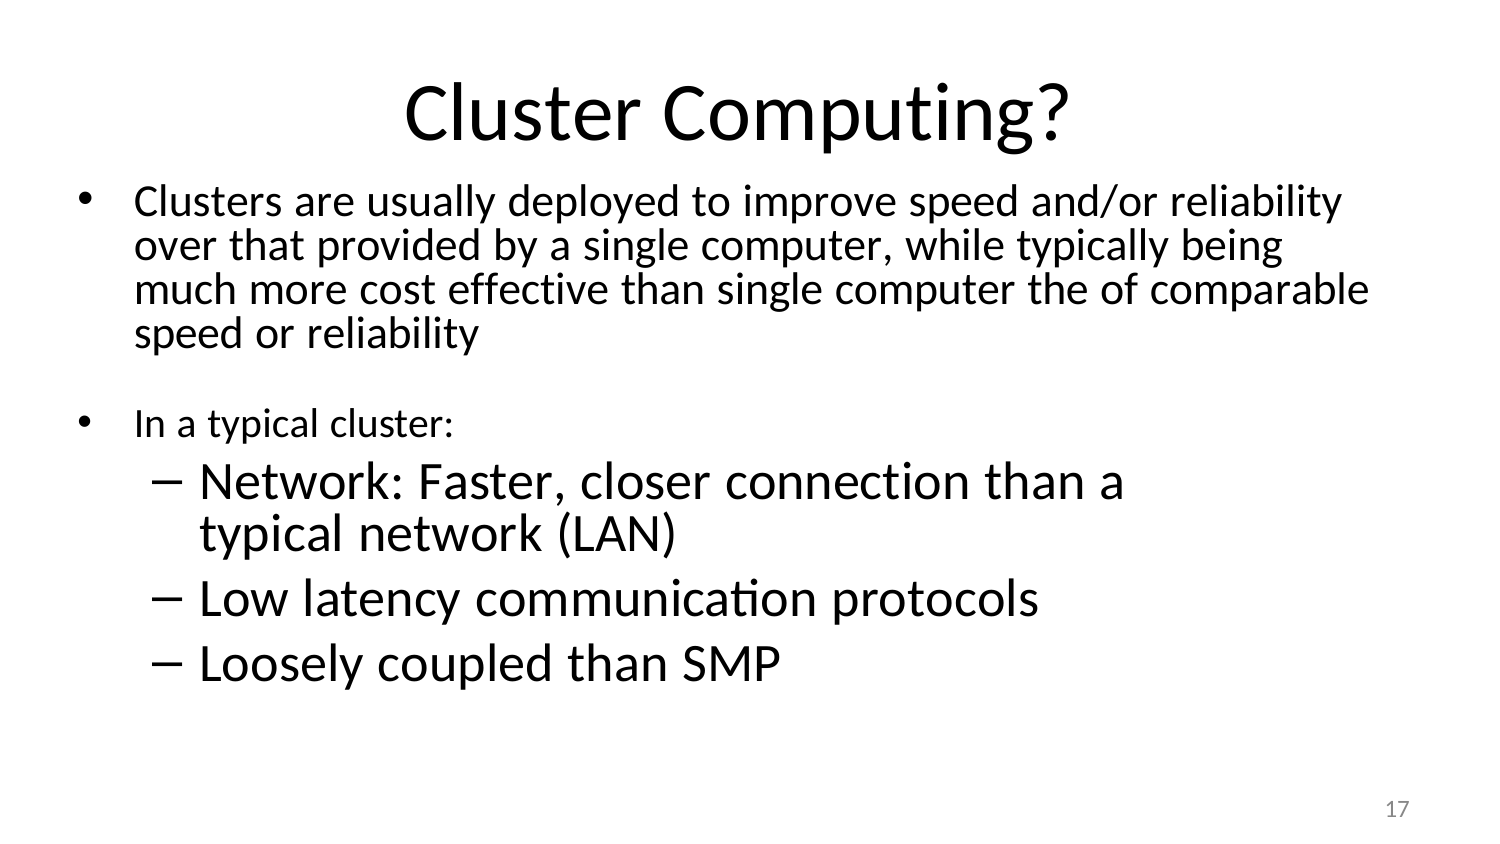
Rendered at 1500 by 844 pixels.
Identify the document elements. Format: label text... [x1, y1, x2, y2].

slide_number 17 [1380, 792, 1415, 844]
title Cluster Computing? [75, 48, 1425, 199]
text_box Clusters are usually deployed to improve speed and/or reliability over that provided by a single computer, while typically being much more cost effective than single computer the of comparable speed or reliability In a typical cluster: Network: Faster, closer connection than a typical network (LAN) Low latency communication protocols Loosely coupled than SMP [75, 181, 1387, 693]
